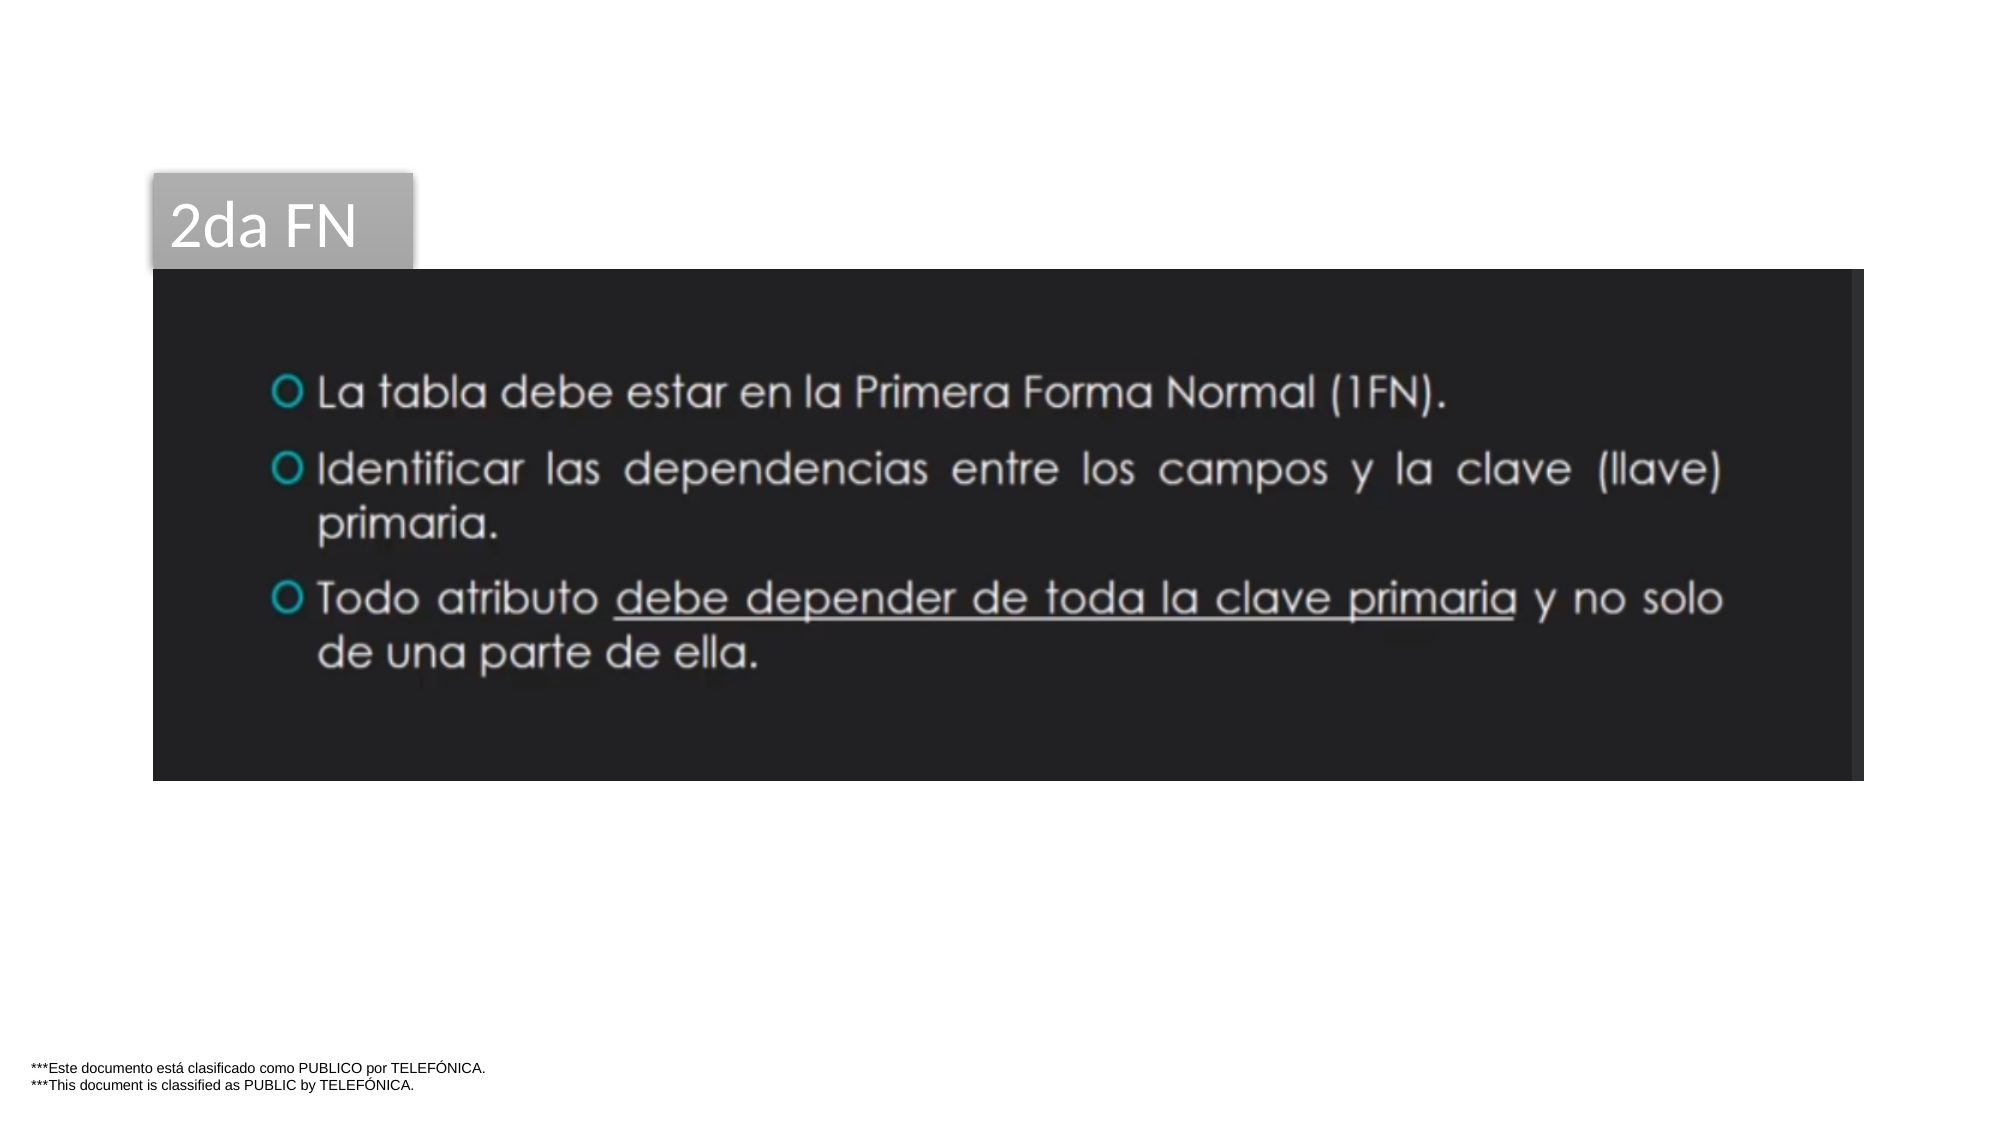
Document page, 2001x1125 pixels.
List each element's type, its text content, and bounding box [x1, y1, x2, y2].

text_box 2da FN [153, 173, 413, 269]
picture [153, 269, 1864, 781]
